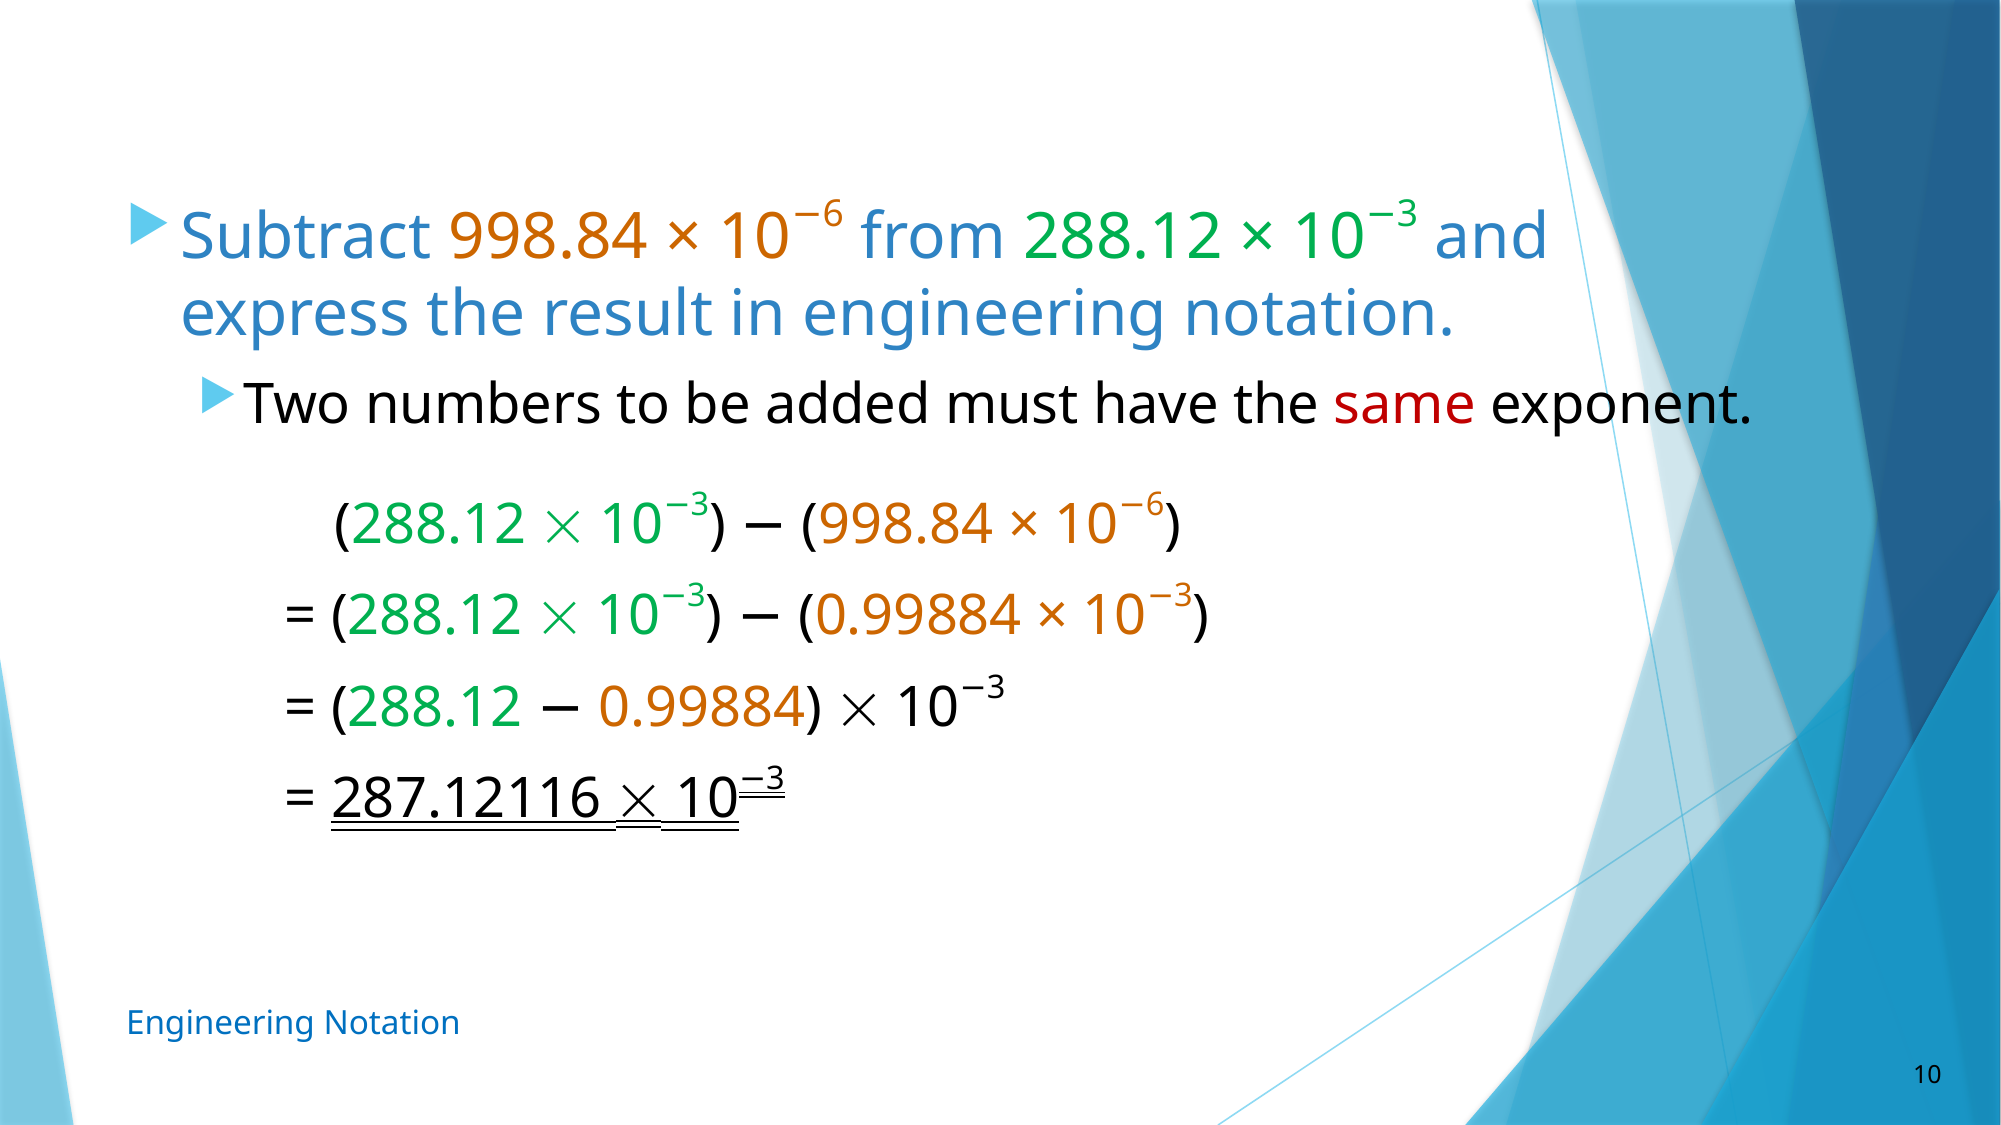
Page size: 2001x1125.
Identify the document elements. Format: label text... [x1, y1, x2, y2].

slide_number 10 [1844, 1045, 1957, 1106]
list Subtract 998.84 × 10−6 from 288.12 × 10−3 and express the result in engineering notation. Two numbers to be added must have the same exponent. (288.12  10−3) − (998.84 × 10−6) = (288.12  10−3) − (0.99884 × 10−3) = (288.12 − 0.99884)  10−3 = 287.12116  10−3 [111, 182, 1789, 881]
footer Engineering Notation [111, 991, 1145, 1051]
